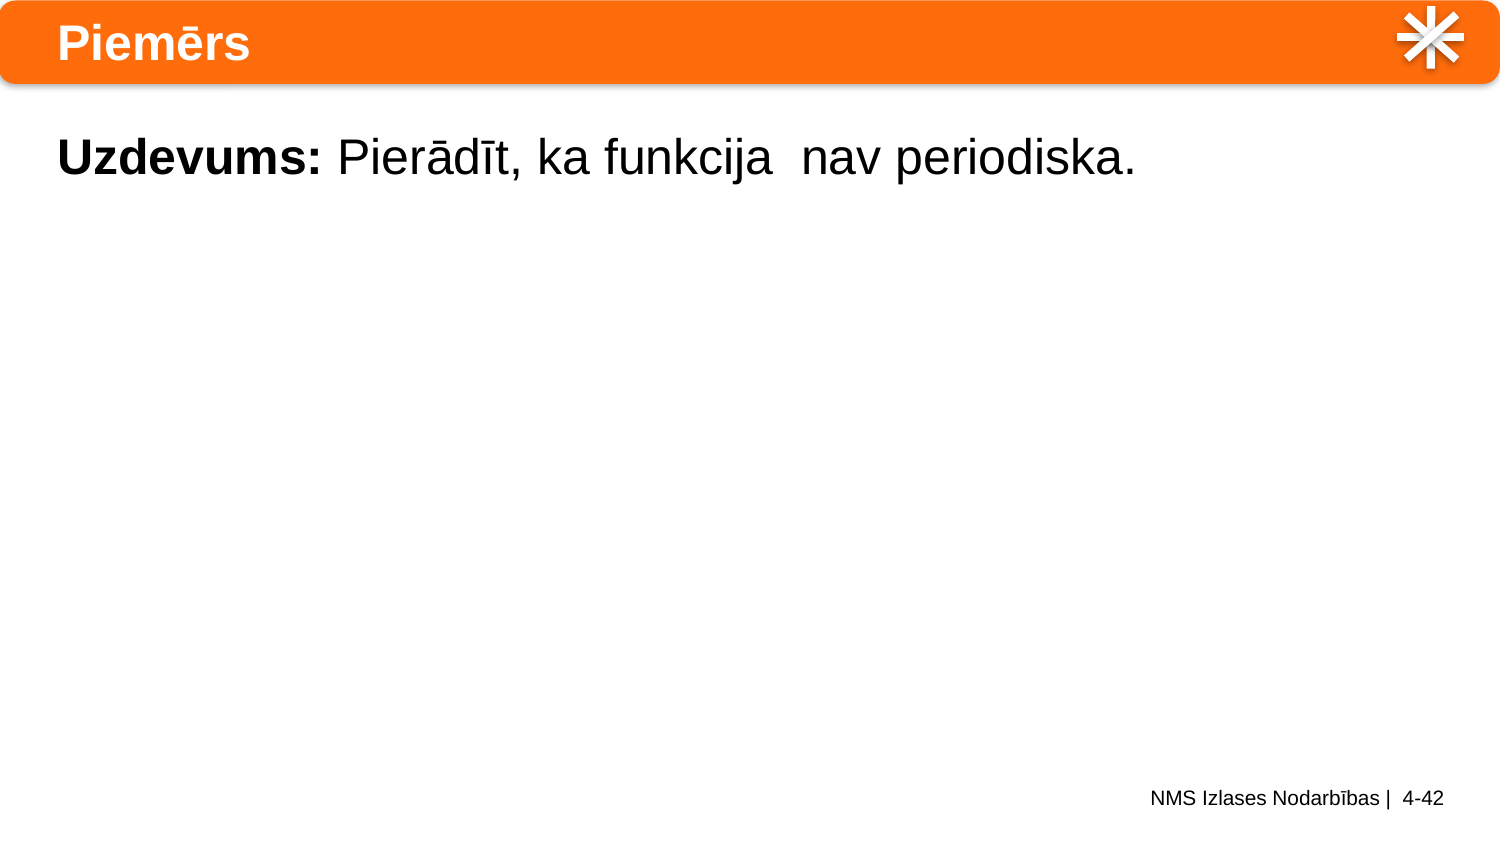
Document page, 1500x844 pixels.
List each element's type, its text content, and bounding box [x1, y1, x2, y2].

title Piemērs [56, 10, 1383, 73]
